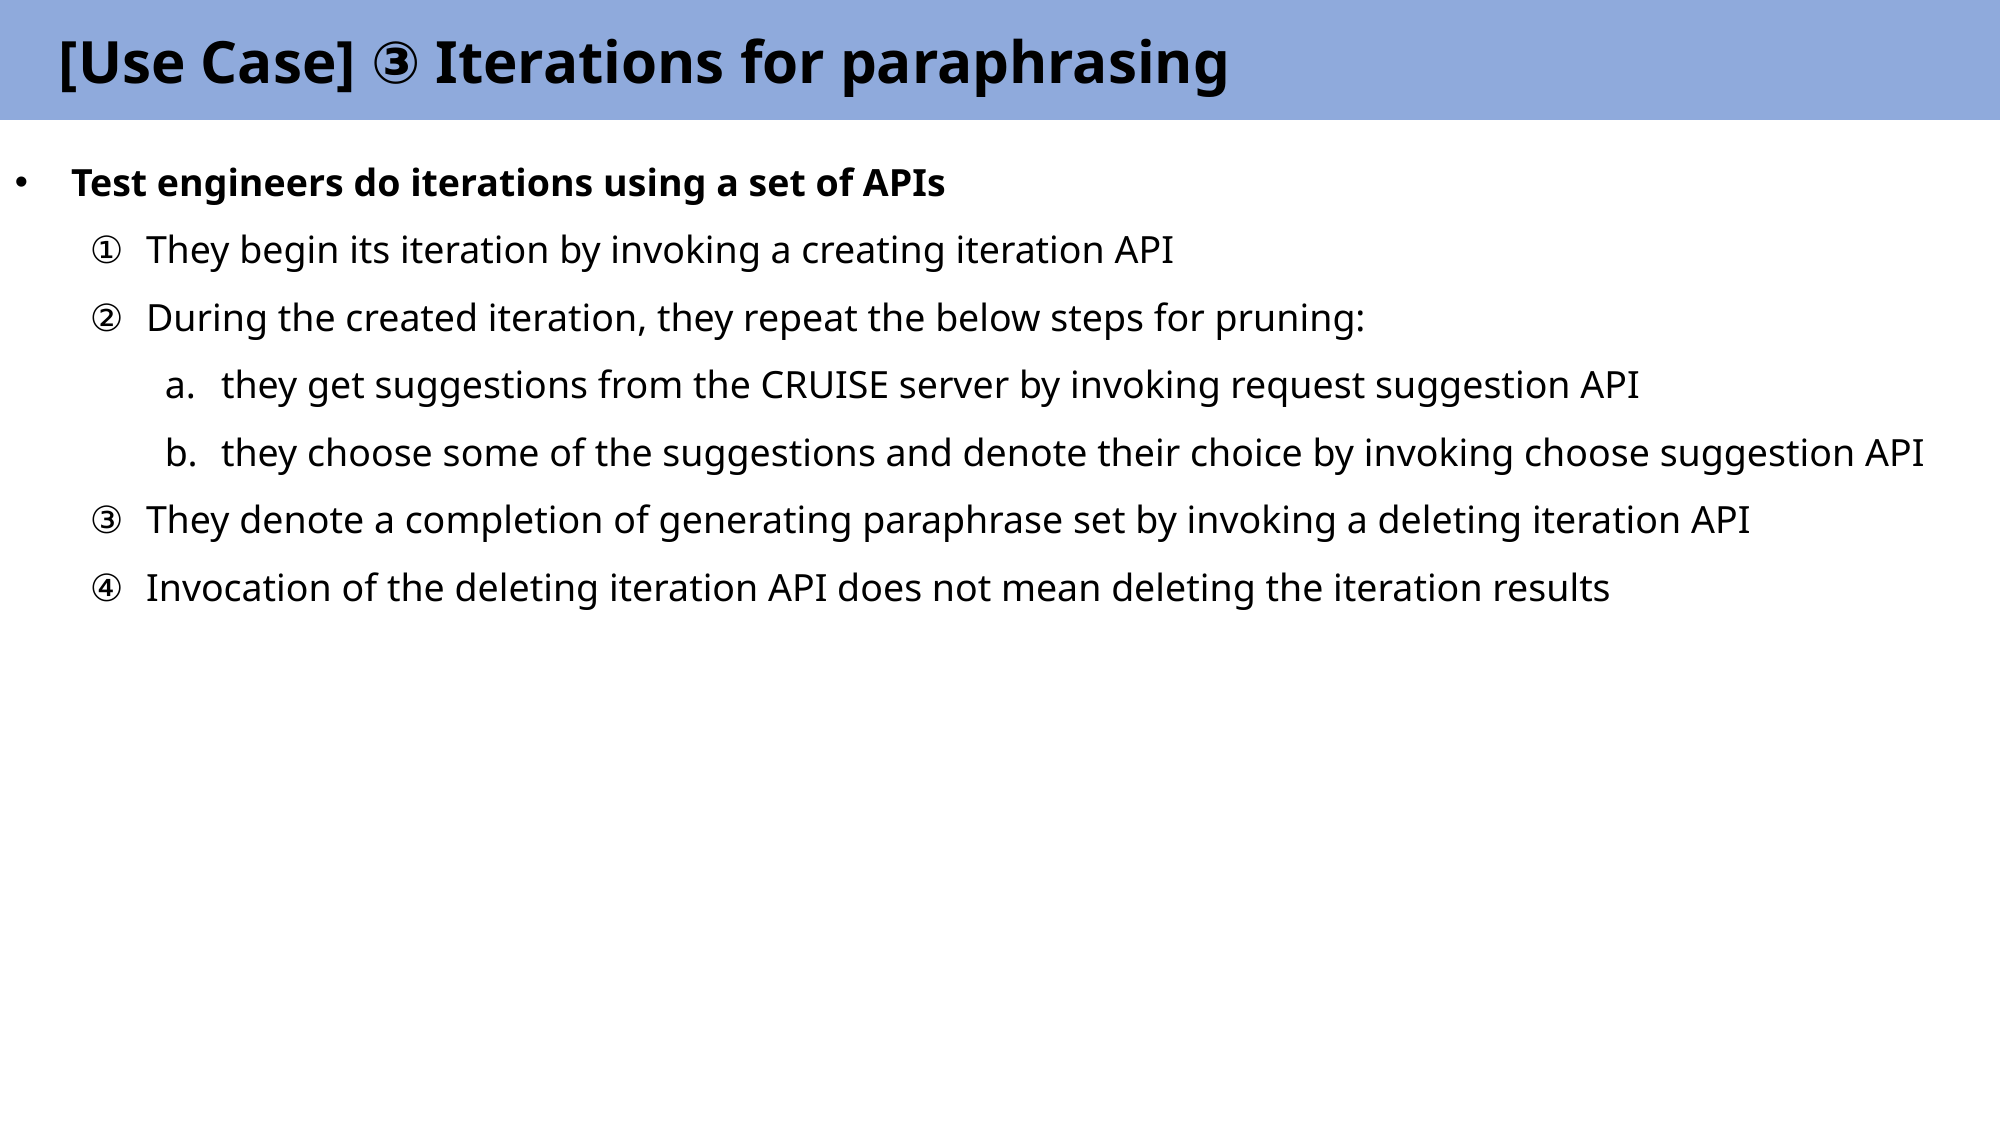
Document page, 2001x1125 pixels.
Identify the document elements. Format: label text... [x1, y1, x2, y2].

text_box Test engineers do iterations using a set of APIs They begin its iteration by invoking a creating iteration API During the created iteration, they repeat the below steps for pruning: they get suggestions from the CRUISE server by invoking request suggestion API they choose some of the suggestions and denote their choice by invoking choose suggestion API They denote a completion of generating paraphrase set by invoking a deleting iteration API Invocation of the deleting iteration API does not mean deleting the iteration results [0, 106, 2000, 751]
text_box [Use Case] ③ Iterations for paraphrasing [0, 0, 2000, 106]
